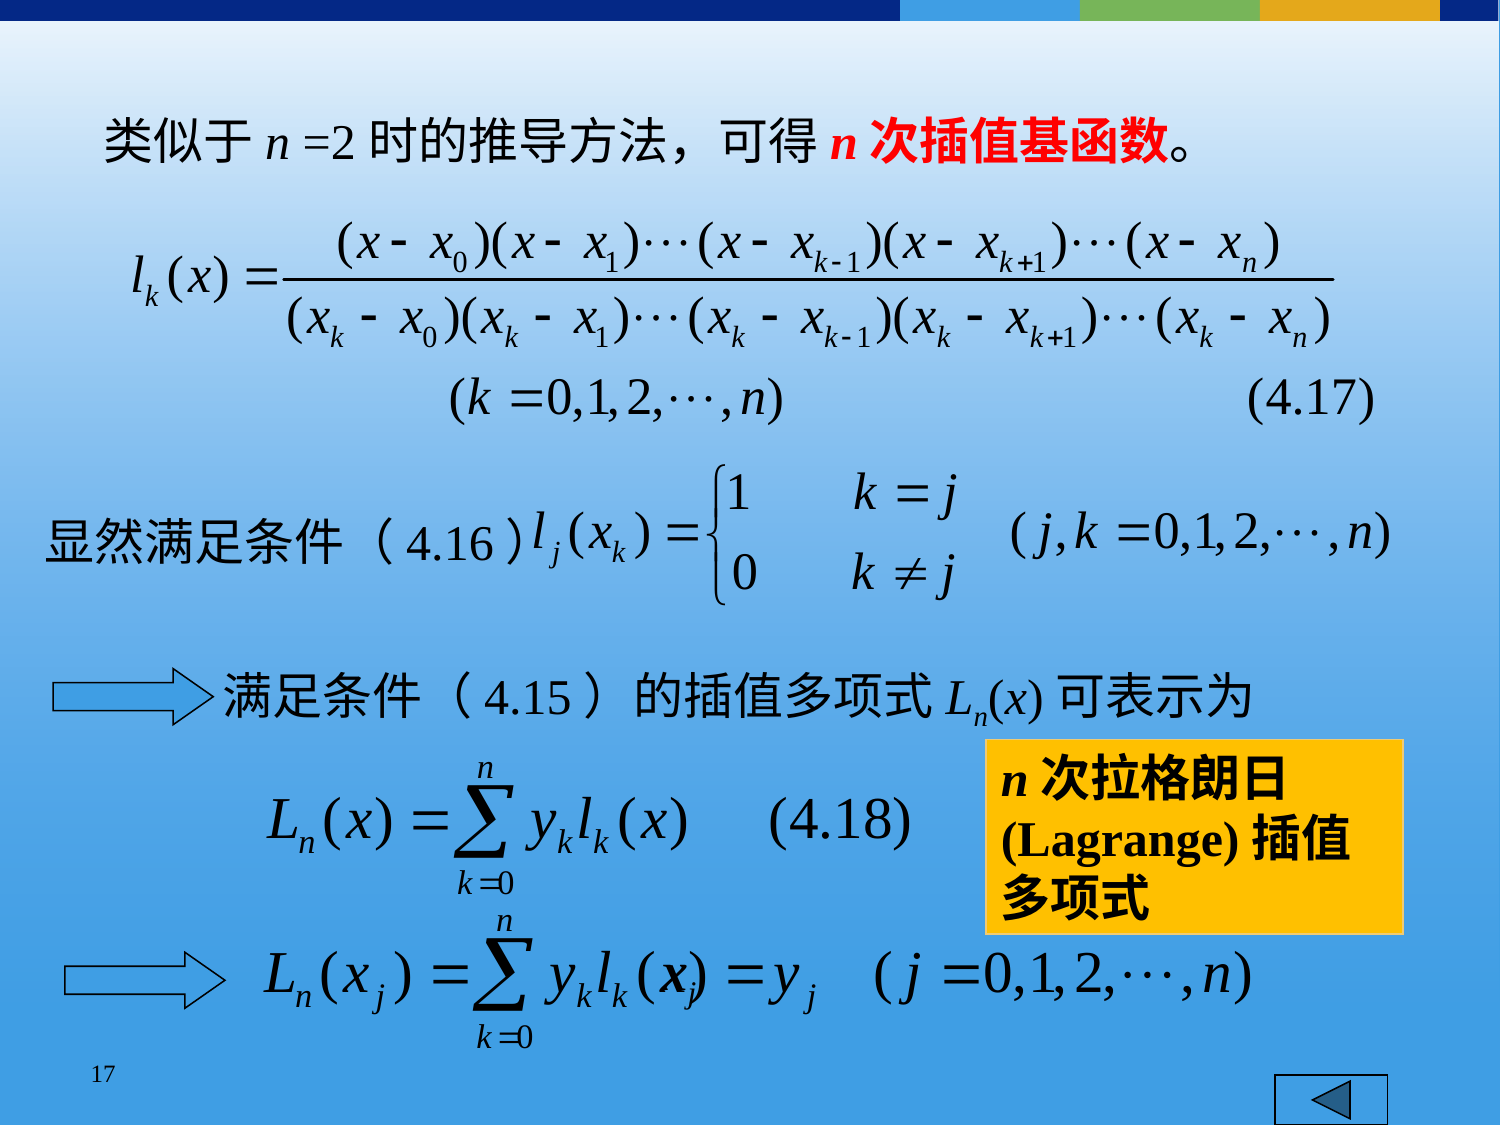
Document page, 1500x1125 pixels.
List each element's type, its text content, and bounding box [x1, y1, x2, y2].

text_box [256, 739, 925, 892]
text_box [1275, 1074, 1388, 1125]
text_box 类似于n =2时的推导方法，可得n次插值基函数。 [88, 101, 1462, 177]
text_box [53, 668, 214, 725]
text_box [123, 207, 1384, 438]
text_box n次拉格朗日(Lagrange)插值多项式 [986, 739, 1403, 935]
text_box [524, 455, 1420, 616]
text_box 显然满足条件（4.16） [29, 503, 524, 579]
slide_number 17 [75, 1042, 426, 1103]
text_box 满足条件（4.15）的插值多项式Ln(x)可表示为 [207, 656, 1271, 740]
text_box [253, 892, 1267, 1062]
text_box [64, 952, 225, 1009]
